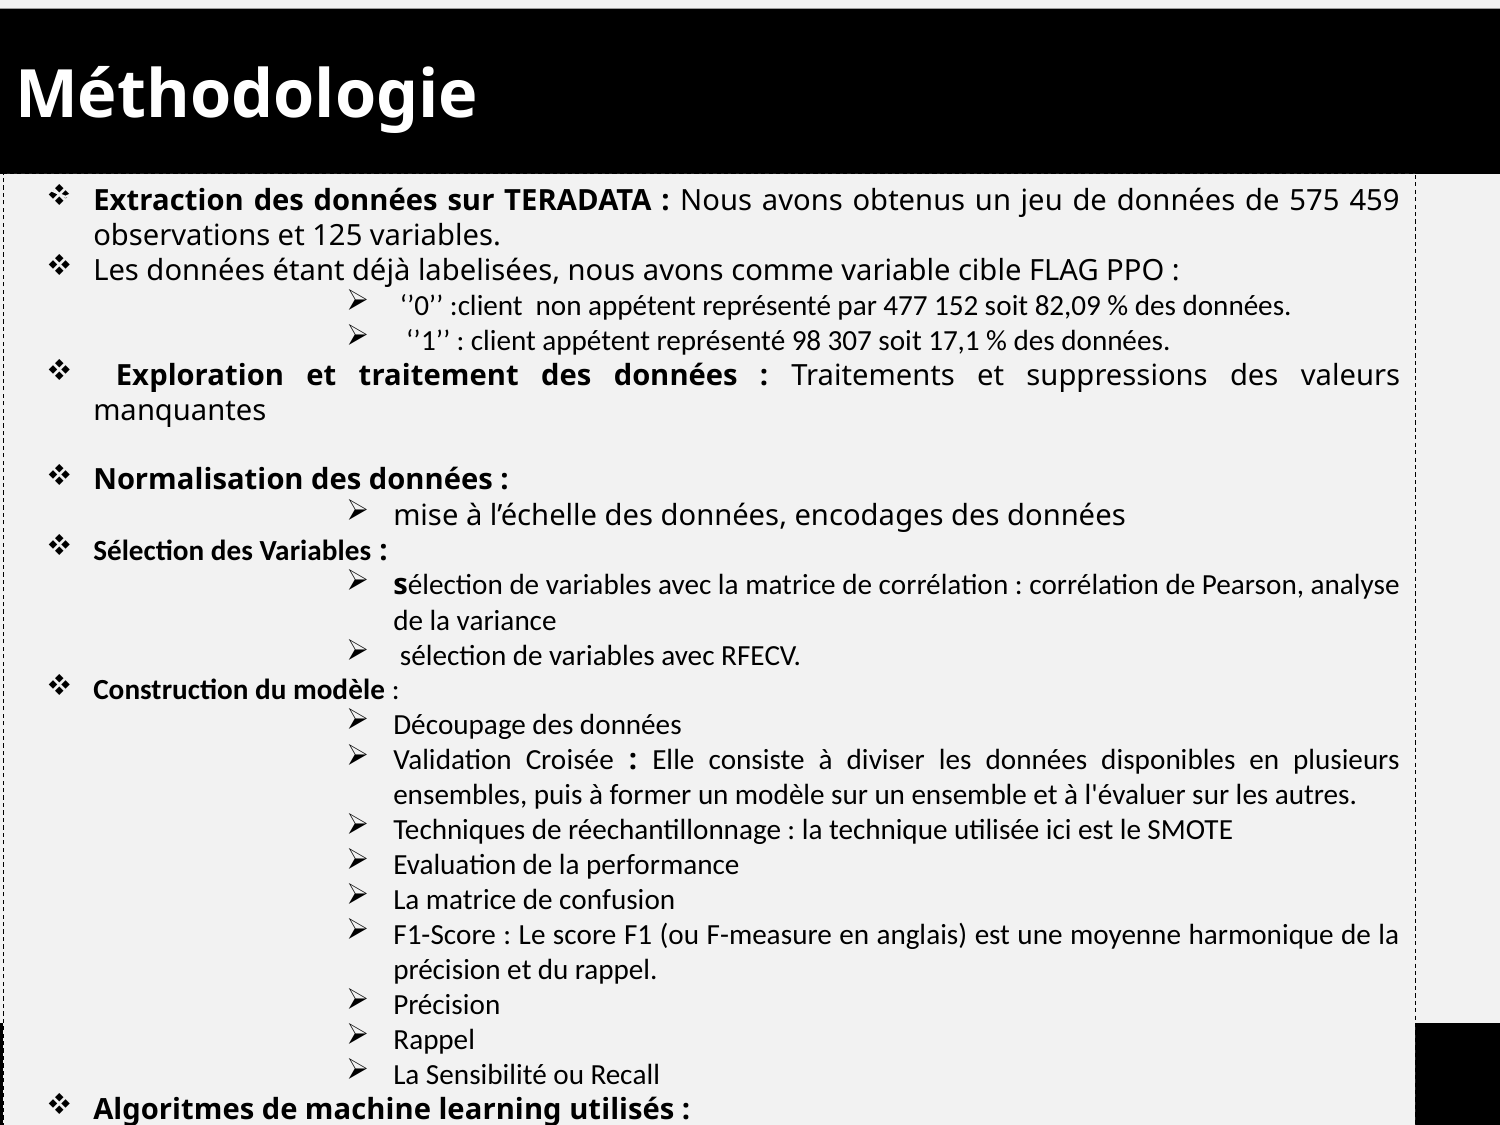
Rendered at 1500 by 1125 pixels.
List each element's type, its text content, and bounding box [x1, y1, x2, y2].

text_box Extraction des données sur TERADATA : Nous avons obtenus un jeu de données de 575 459 observations et 125 variables. Les données étant déjà labelisées, nous avons comme variable cible FLAG PPO : ‘’0’’ :client non appétent représenté par 477 152 soit 82,09 % des données. ‘’1’’ : client appétent représenté 98 307 soit 17,1 % des données. Exploration et traitement des données : Traitements et suppressions des valeurs manquantes Normalisation des données : mise à l’échelle des données, encodages des données Sélection des Variables : sélection de variables avec la matrice de corrélation : corrélation de Pearson, analyse de la variance sélection de variables avec RFECV. Construction du modèle : Découpage des données Validation Croisée : Elle consiste à diviser les données disponibles en plusieurs ensembles, puis à former un modèle sur un ensemble et à l'évaluer sur les autres. Techniques de réechantillonnage : la technique utilisée ici est le SMOTE Evaluation de la performance La matrice de confusion F1-Score : Le score F1 (ou F-measure en anglais) est une moyenne harmonique de la précision et du rappel. Précision Rappel La Sensibilité ou Recall Algoritmes de machine learning utilisés : Régression logistique, K-Means, arbre de décision, Random forest, gradient boosting [3, 173, 1416, 1125]
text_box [17, 184, 90, 244]
text_box [1416, 1023, 1500, 1125]
text_box Méthodologie [0, 8, 1500, 174]
